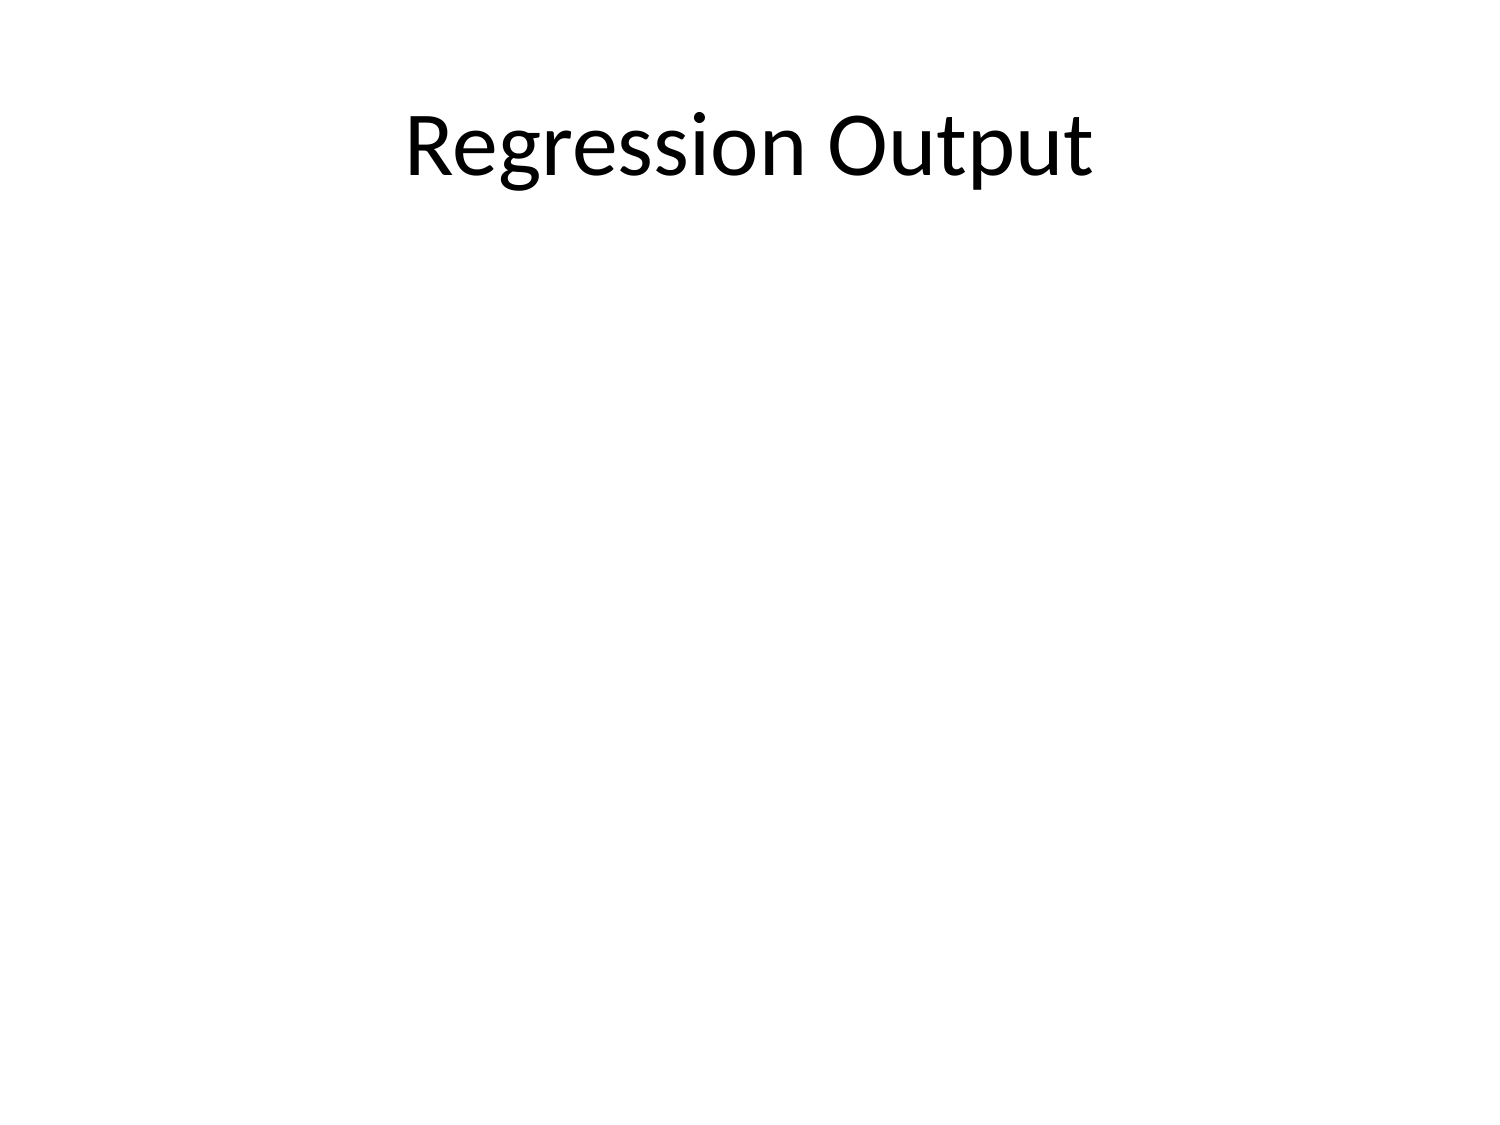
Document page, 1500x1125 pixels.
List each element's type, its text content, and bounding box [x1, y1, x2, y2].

title Regression Output [75, 45, 1425, 233]
